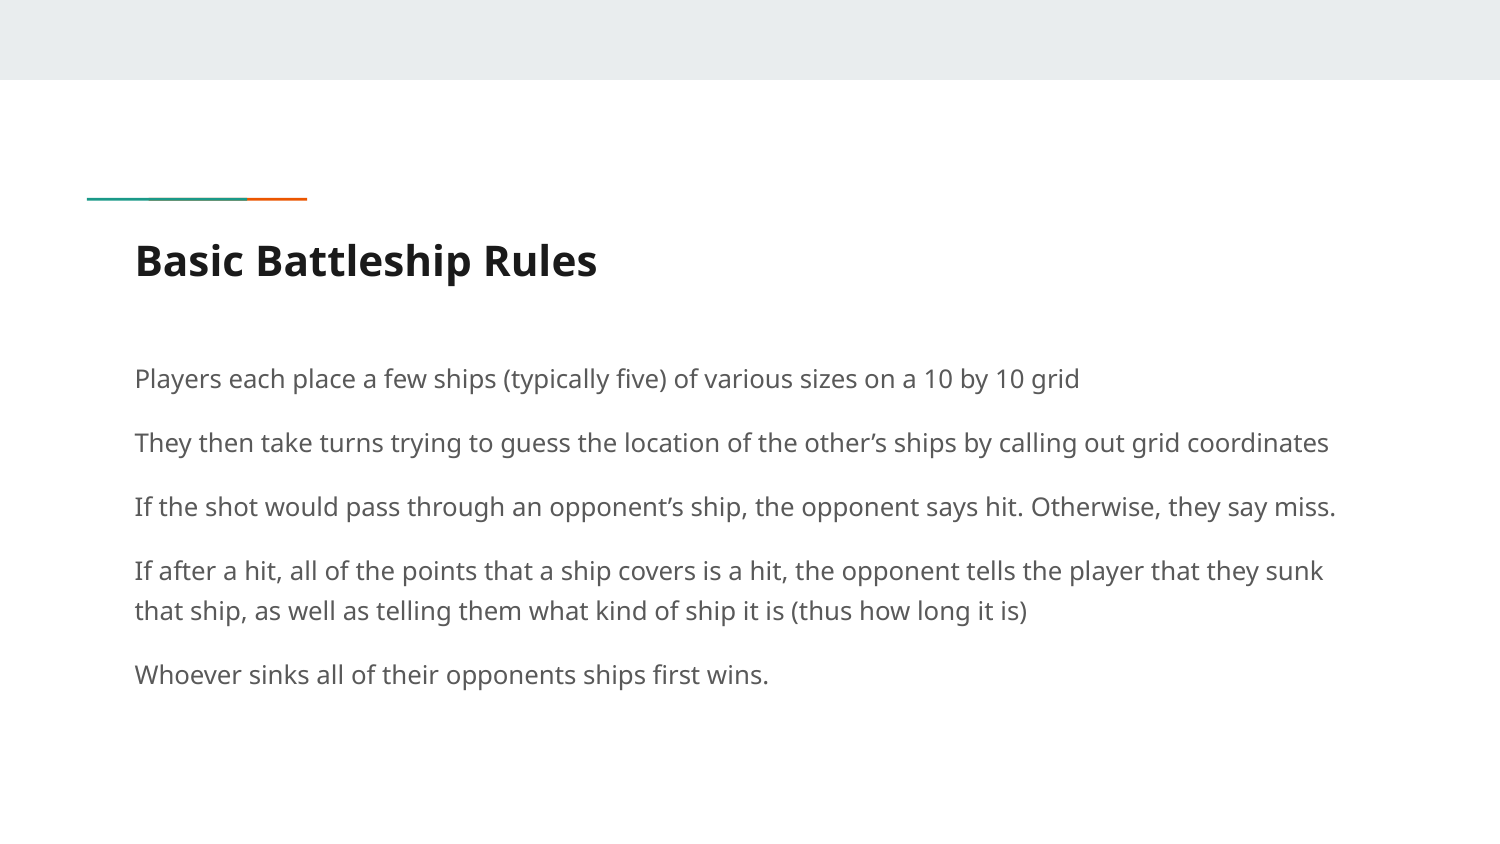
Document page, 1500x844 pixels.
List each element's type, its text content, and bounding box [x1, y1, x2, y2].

title Basic Battleship Rules [119, 216, 1381, 305]
list Players each place a few ships (typically five) of various sizes on a 10 by 10 grid They then take turns trying to guess the location of the other’s ships by calling out grid coordinates If the shot would pass through an opponent’s ship, the opponent says hit. Otherwise, they say miss. If after a hit, all of the points that a ship covers is a hit, the opponent tells the player that they sunk that ship, as well as telling them what kind of ship it is (thus how long it is) Whoever sinks all of their opponents ships first wins. [119, 341, 1381, 712]
